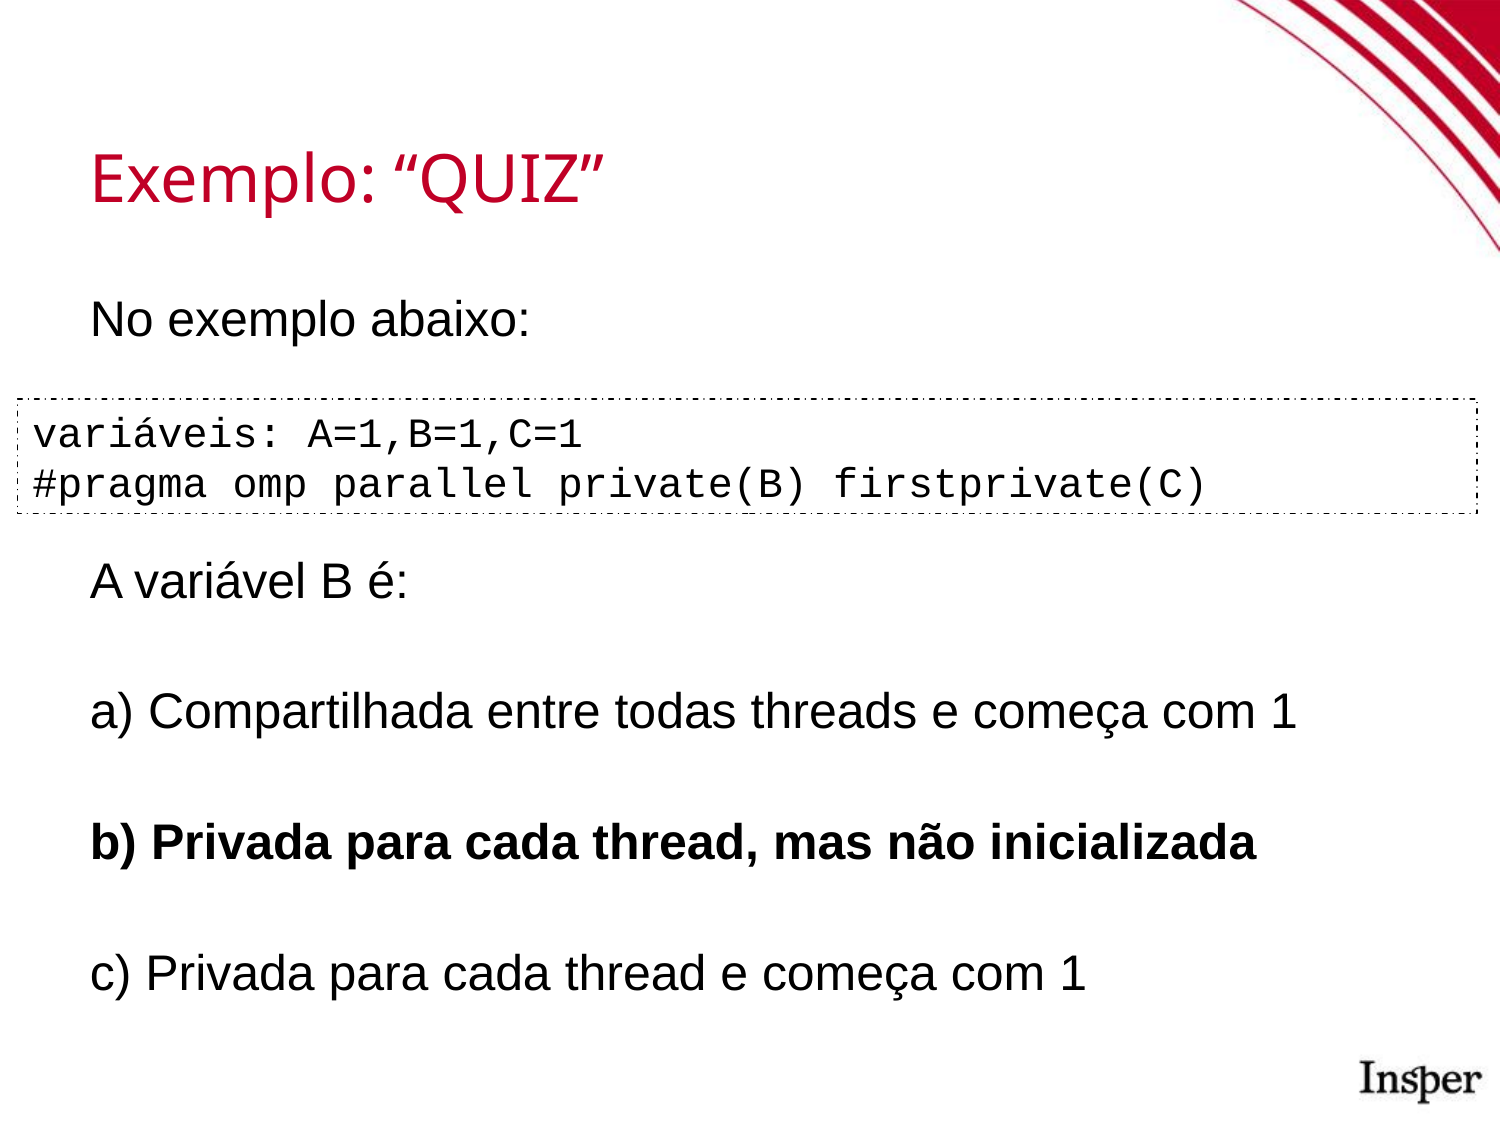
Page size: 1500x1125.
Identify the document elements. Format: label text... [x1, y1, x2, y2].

text_box variáveis: A=1,B=1,C=1 #pragma omp parallel private(B) firstprivate(C) [17, 398, 1478, 514]
picture [0, 0, 1500, 1125]
text_box Exemplo: “QUIZ” No exemplo abaixo: A variável B é: Compartilhada entre todas threads e começa com 1 Privada para cada thread, mas não inicializada Privada para cada thread e começa com 1 [75, 128, 1425, 230]
